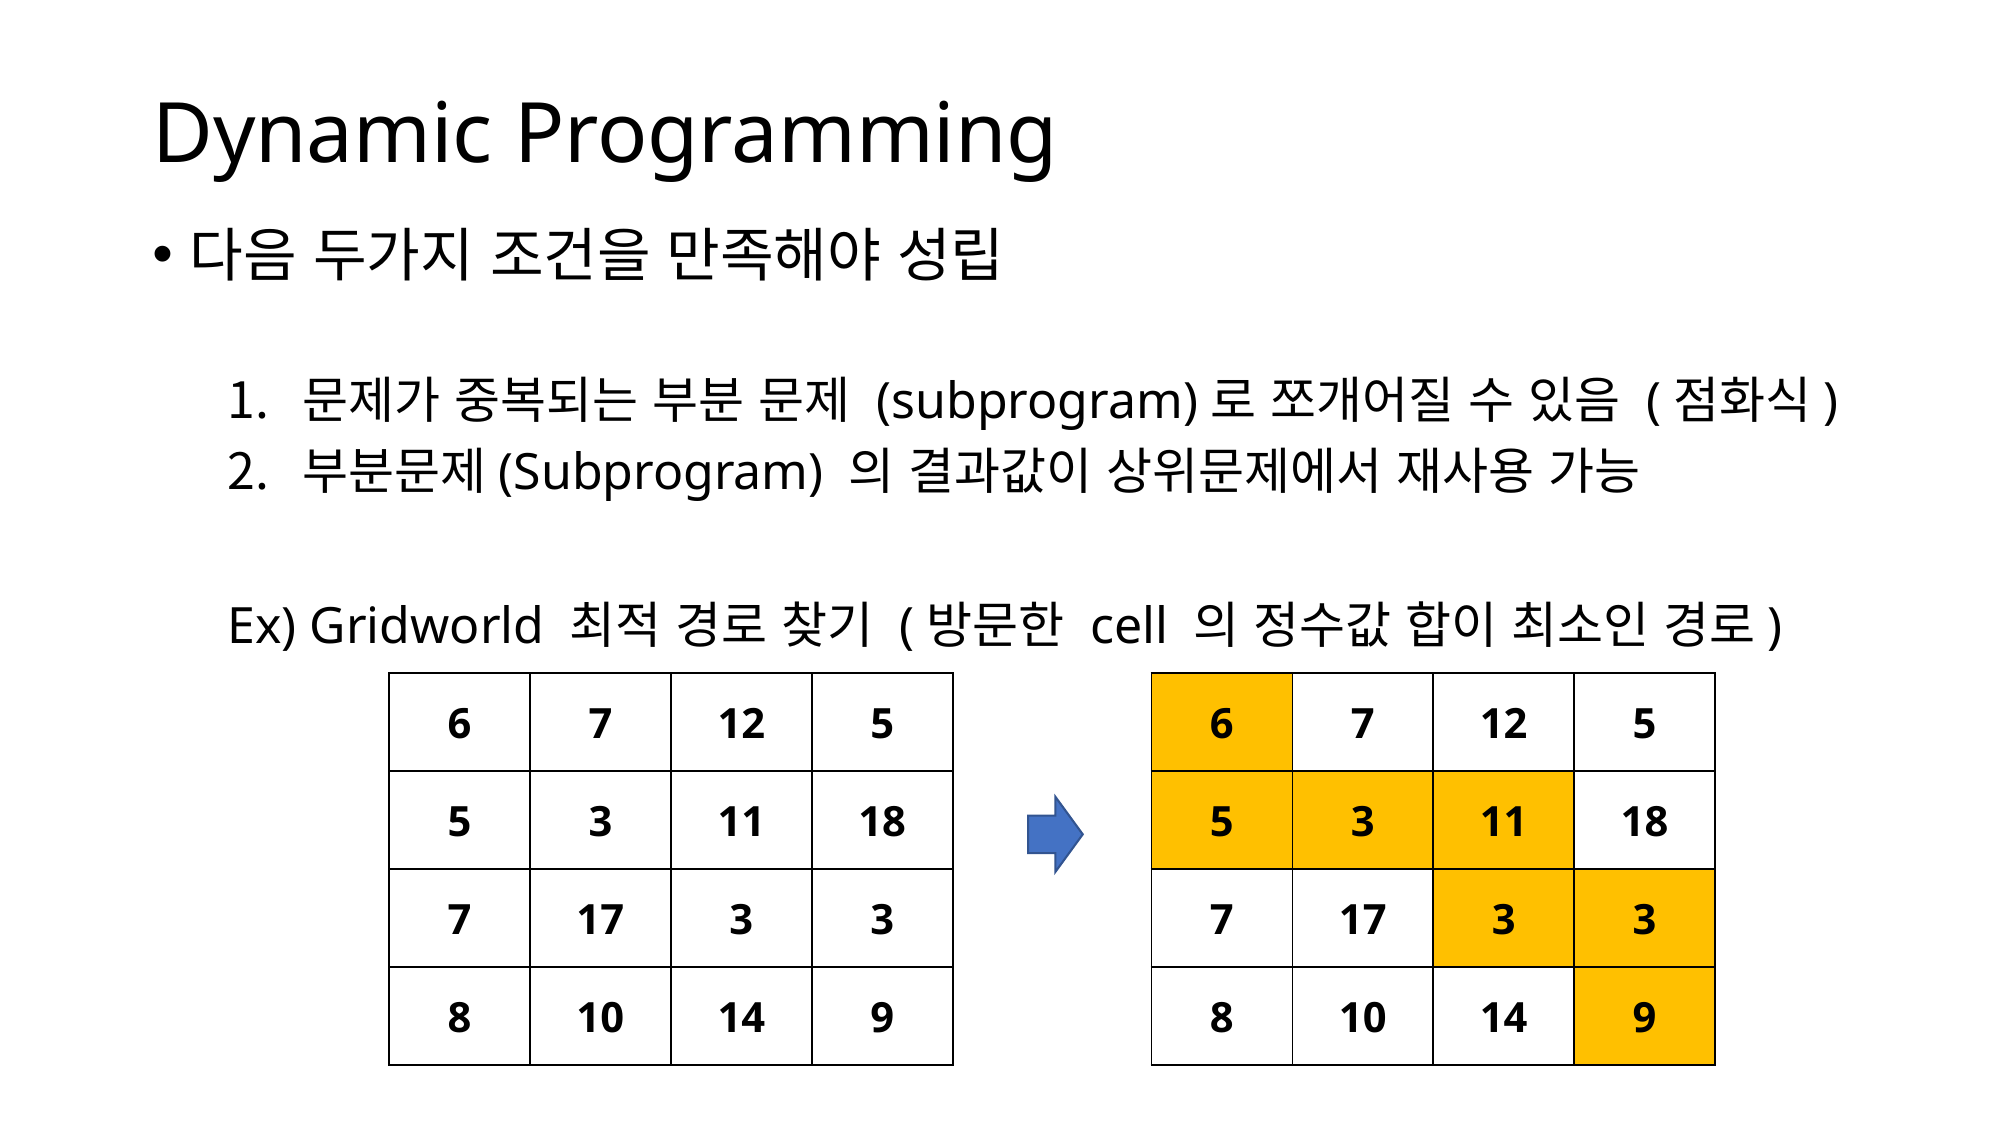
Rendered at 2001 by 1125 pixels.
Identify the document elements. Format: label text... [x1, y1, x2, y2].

table_cell 10 [1293, 968, 1432, 1064]
table_cell 5 [1152, 772, 1292, 868]
table_header 6 [1152, 674, 1292, 770]
table_cell 9 [1575, 968, 1714, 1064]
table_cell 7 [390, 870, 529, 966]
table_cell 3 [531, 772, 670, 868]
table_cell 17 [1293, 870, 1432, 966]
table_header 12 [672, 674, 811, 770]
table_cell 3 [1293, 772, 1432, 868]
table_cell 8 [390, 968, 529, 1064]
table_cell 14 [1434, 968, 1573, 1064]
table_cell 11 [1434, 772, 1573, 868]
table_cell 10 [531, 968, 670, 1064]
table_cell 14 [672, 968, 811, 1064]
table_cell 18 [1575, 772, 1714, 868]
table_header 6 [390, 674, 529, 770]
table_cell 3 [813, 870, 952, 966]
title Dynamic Programming [137, 59, 1863, 210]
table_cell 17 [531, 870, 670, 966]
table_header 7 [531, 674, 670, 770]
table_header 7 [1293, 674, 1432, 770]
table_header 12 [1434, 674, 1573, 770]
table_header 5 [813, 674, 952, 770]
table_cell 3 [1434, 870, 1573, 966]
list 다음 두가지 조건을 만족해야 성립 문제가 중복되는 부분 문제 (subprogram)로 쪼개어질 수 있음 (점화식) 부분문제(Subprogram) 의 결과값이 상위문제에서 재사용 가능 Ex) Gridworld 최적 경로 찾기 (방문한 cell 의 정수값 합이 최소인 경로) [137, 210, 1952, 925]
table_cell 9 [813, 968, 952, 1064]
table_header 5 [1575, 674, 1714, 770]
table_cell 5 [390, 772, 529, 868]
table_cell 3 [672, 870, 811, 966]
table_cell 18 [813, 772, 952, 868]
table_cell 7 [1152, 870, 1292, 966]
table_cell 3 [1575, 870, 1714, 966]
table_cell 8 [1152, 968, 1292, 1064]
text_box [1027, 793, 1085, 876]
table_cell 11 [672, 772, 811, 868]
